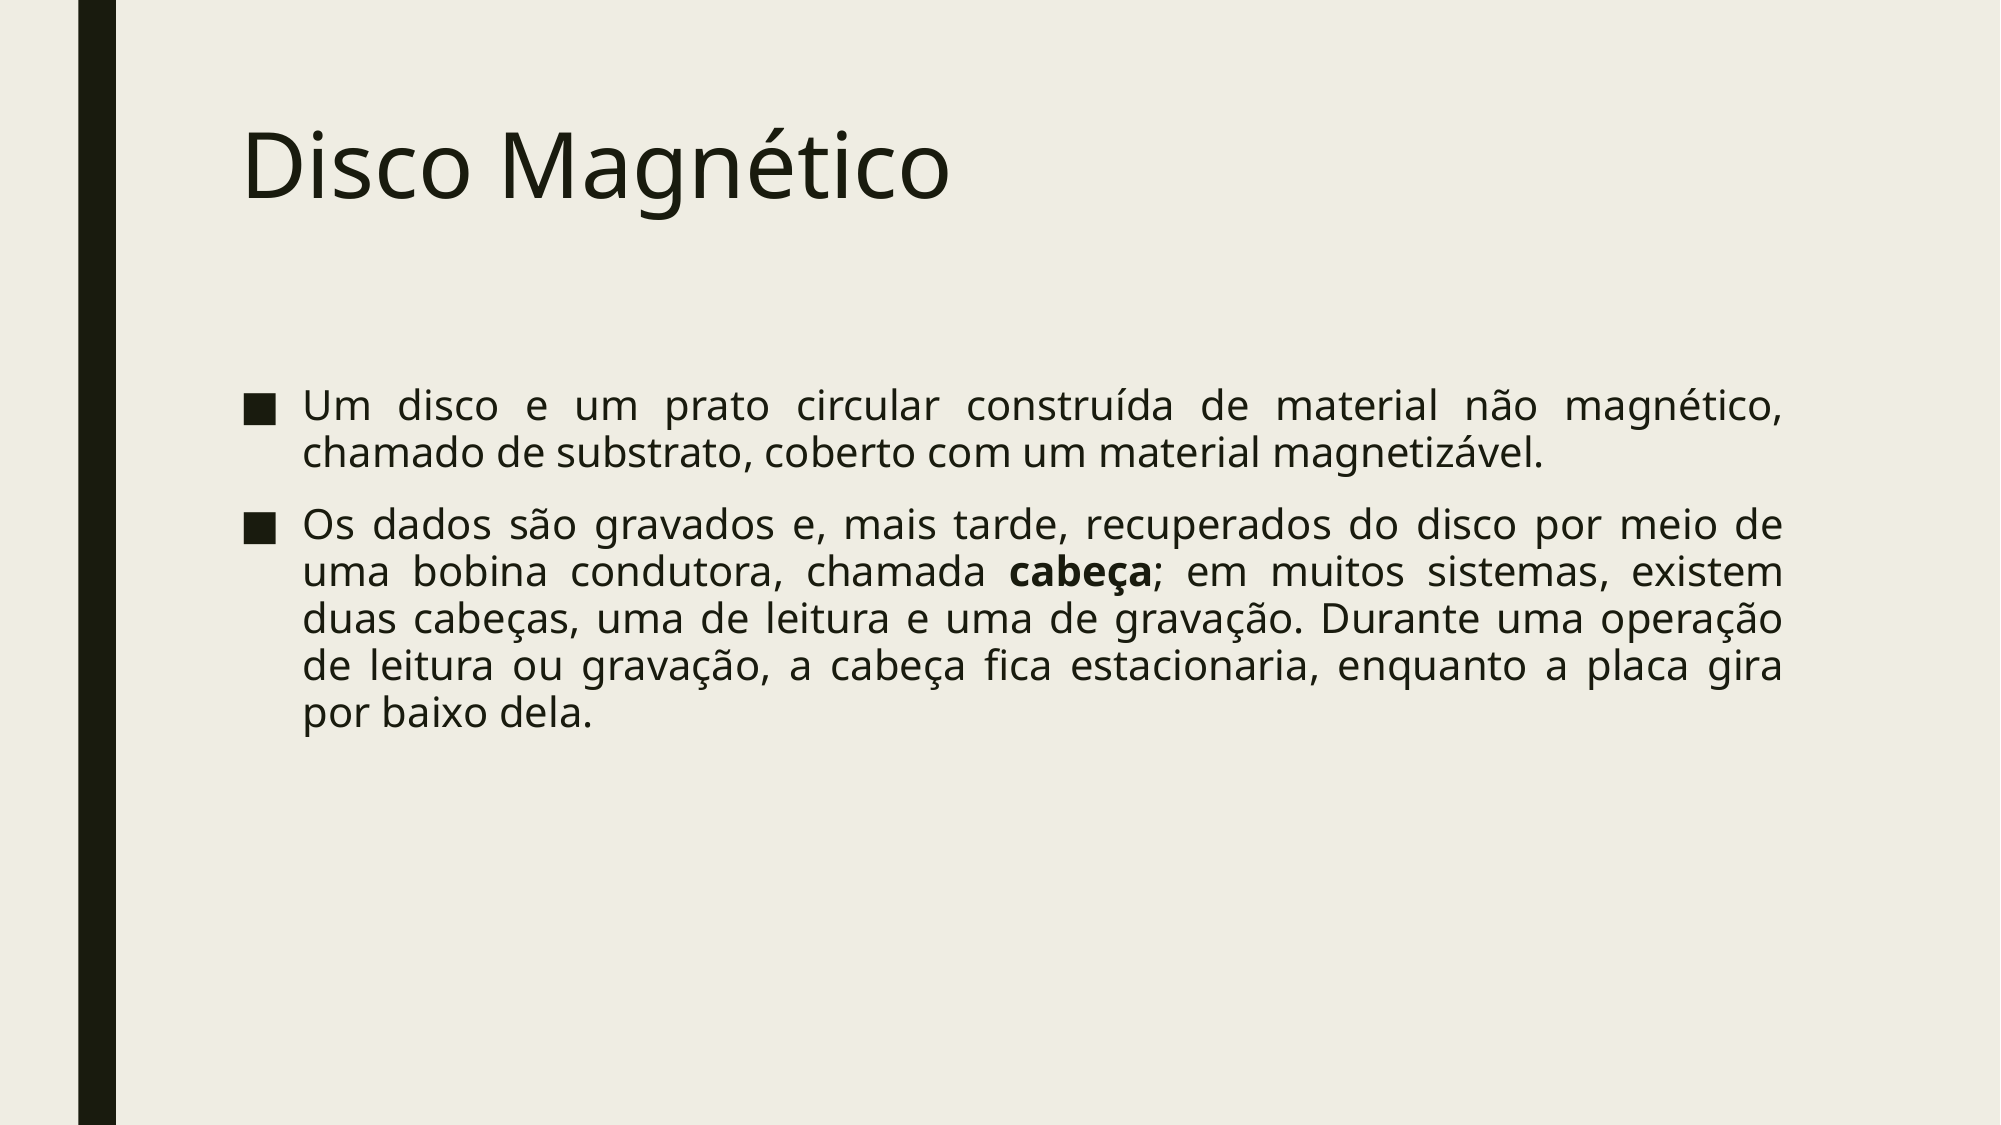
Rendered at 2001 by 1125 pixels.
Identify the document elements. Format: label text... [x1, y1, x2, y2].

title Disco Magnético [225, 112, 1800, 357]
list Um disco e um prato circular construída de material não magnético, chamado de substrato, coberto com um material magnetizável. Os dados são gravados e, mais tarde, recuperados do disco por meio de uma bobina condutora, chamada cabeça; em muitos sistemas, existem duas cabeças, uma de leitura e uma de gravação. Durante uma operação de leitura ou gravação, a cabeça fica estacionaria, enquanto a placa gira por baixo dela. [225, 375, 1800, 963]
